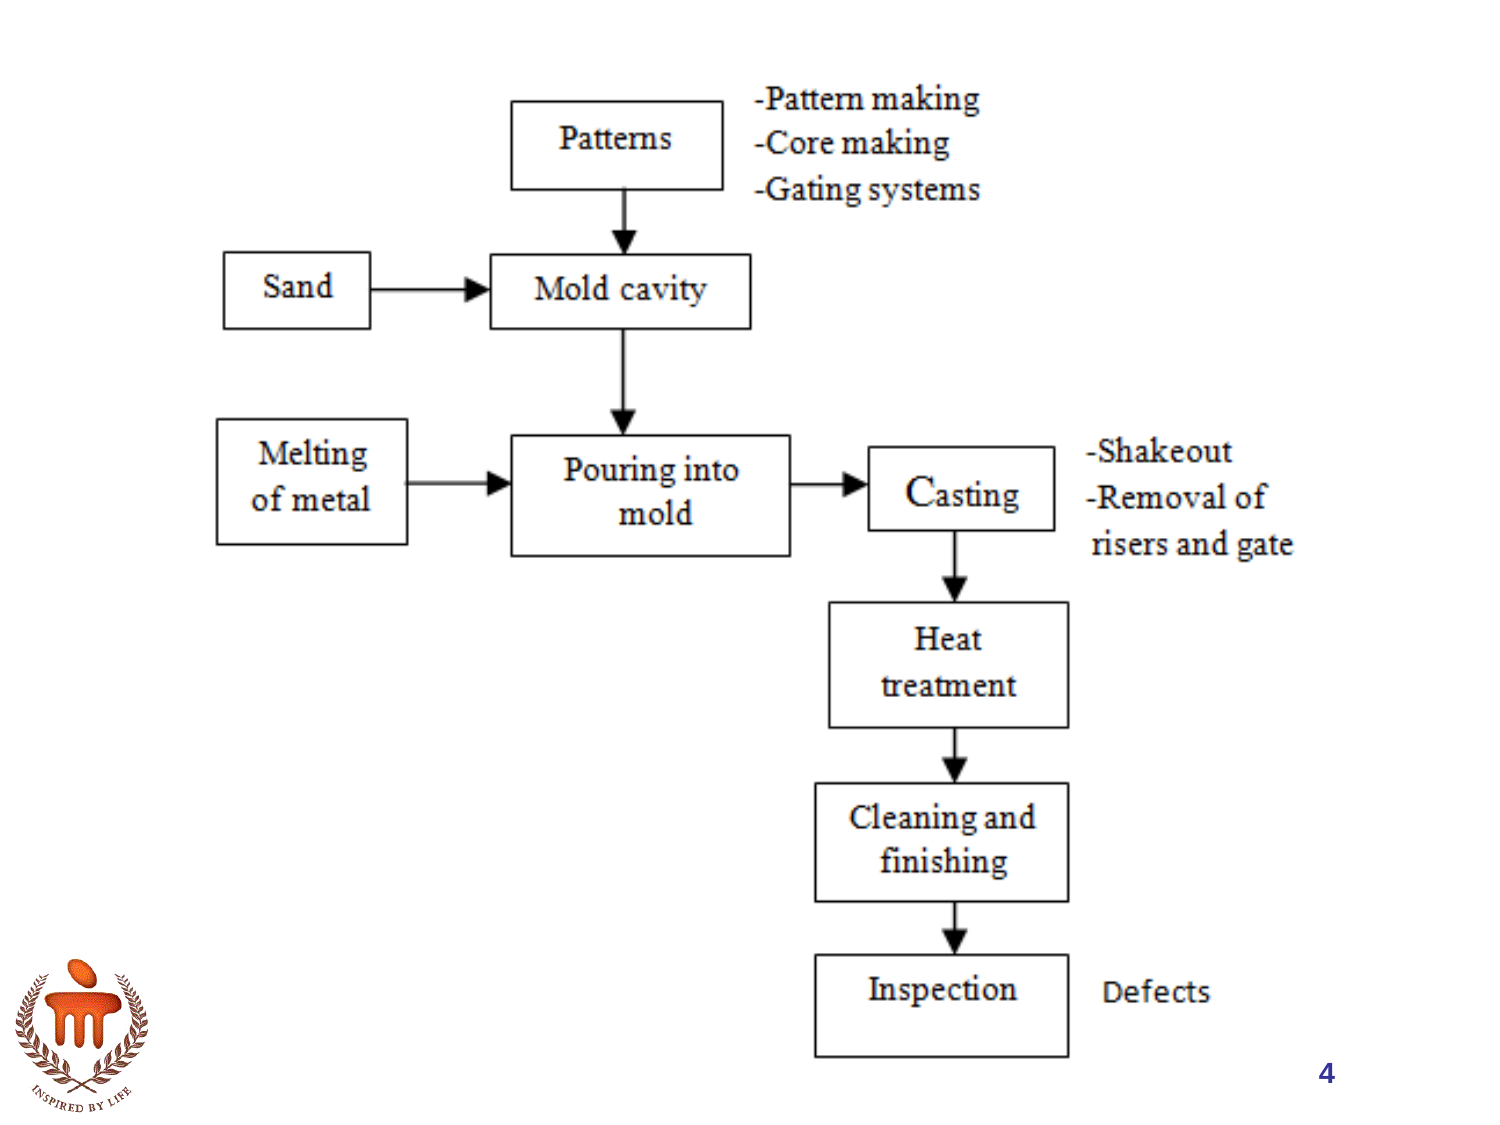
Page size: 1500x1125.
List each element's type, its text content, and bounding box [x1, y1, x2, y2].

picture [198, 57, 1302, 1068]
slide_number 4 [999, 1046, 1351, 1125]
picture [0, 952, 157, 1118]
